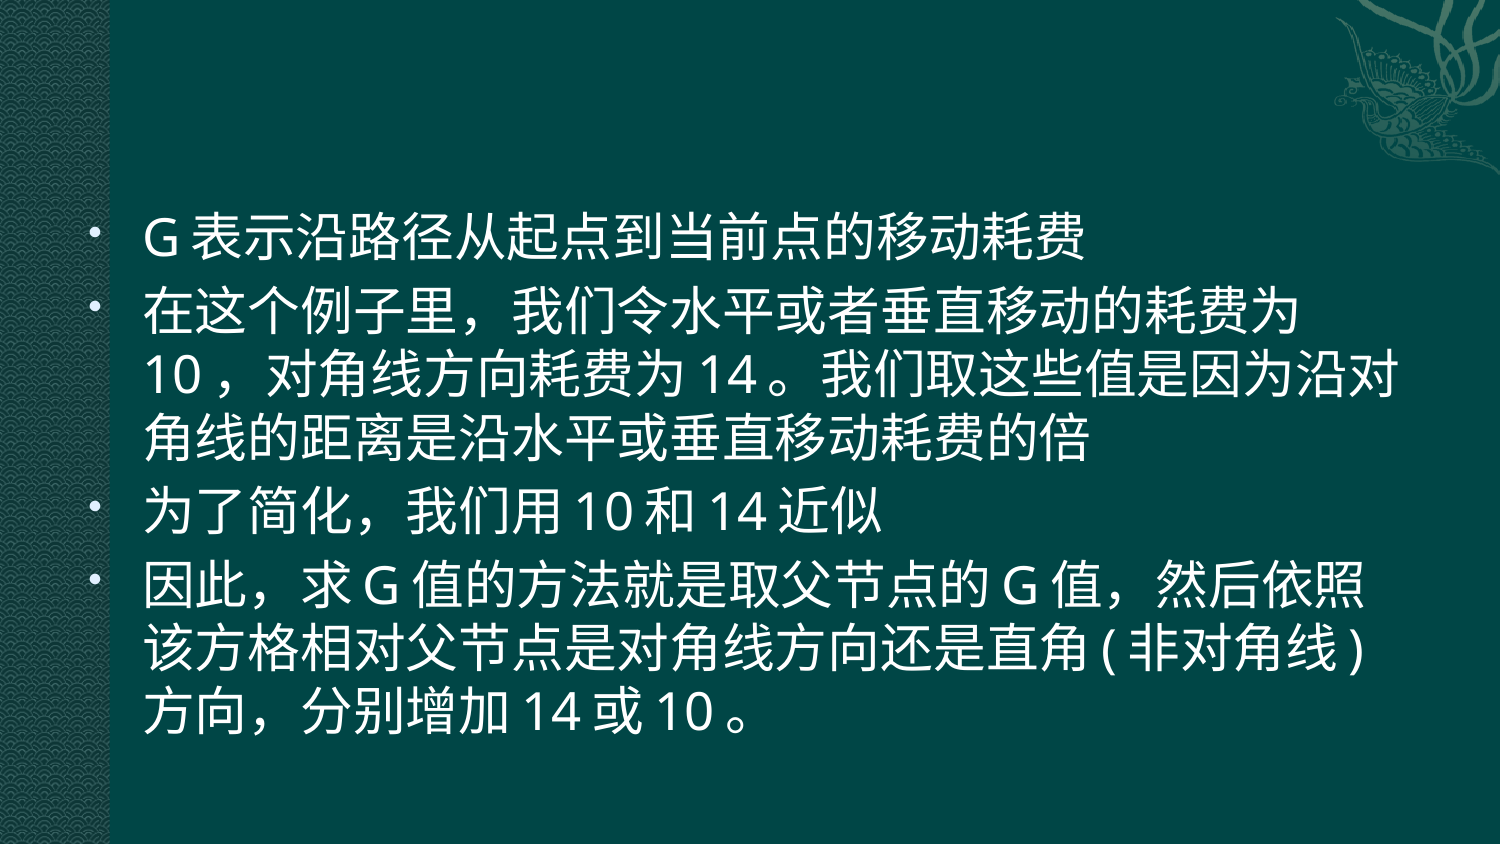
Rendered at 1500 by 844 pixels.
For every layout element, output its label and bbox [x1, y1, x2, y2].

picture [0, 0, 110, 844]
